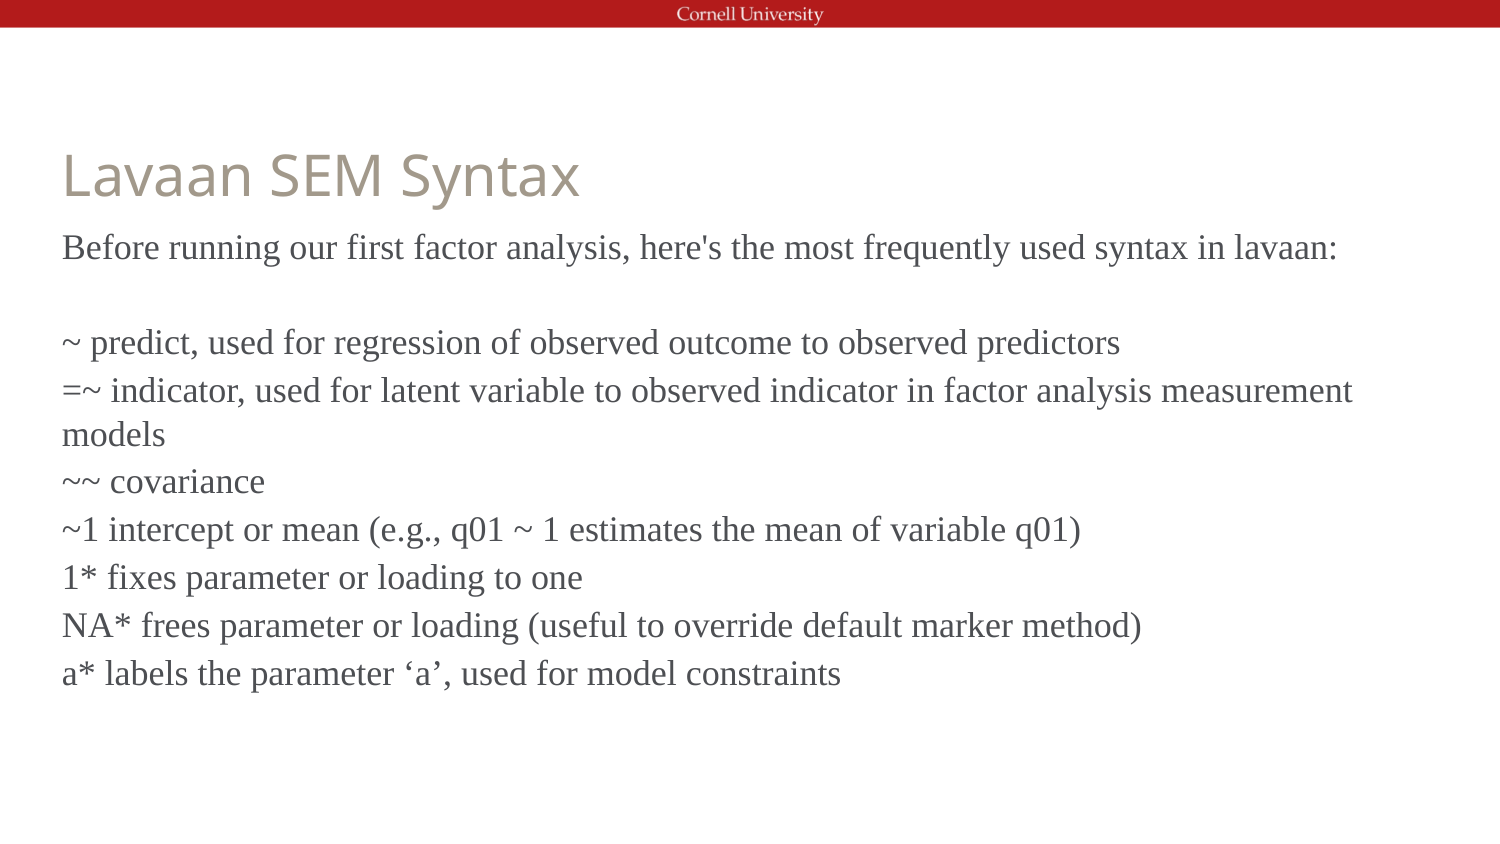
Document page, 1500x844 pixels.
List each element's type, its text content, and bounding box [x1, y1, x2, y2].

picture [635, 0, 858, 45]
list Before running our first factor analysis, here's the most frequently used syntax in lavaan: ~ predict, used for regression of observed outcome to observed predictors =~ indicator, used for latent variable to observed indicator in factor analysis measurement models ~~ covariance ~1 intercept or mean (e.g., q01 ~ 1 estimates the mean of variable q01) 1* fixes parameter or loading to one NA* frees parameter or loading (useful to override default marker method) a* labels the parameter ‘a’, used for model constraints [46, 216, 1471, 708]
title Lavaan SEM Syntax [46, 131, 1471, 216]
